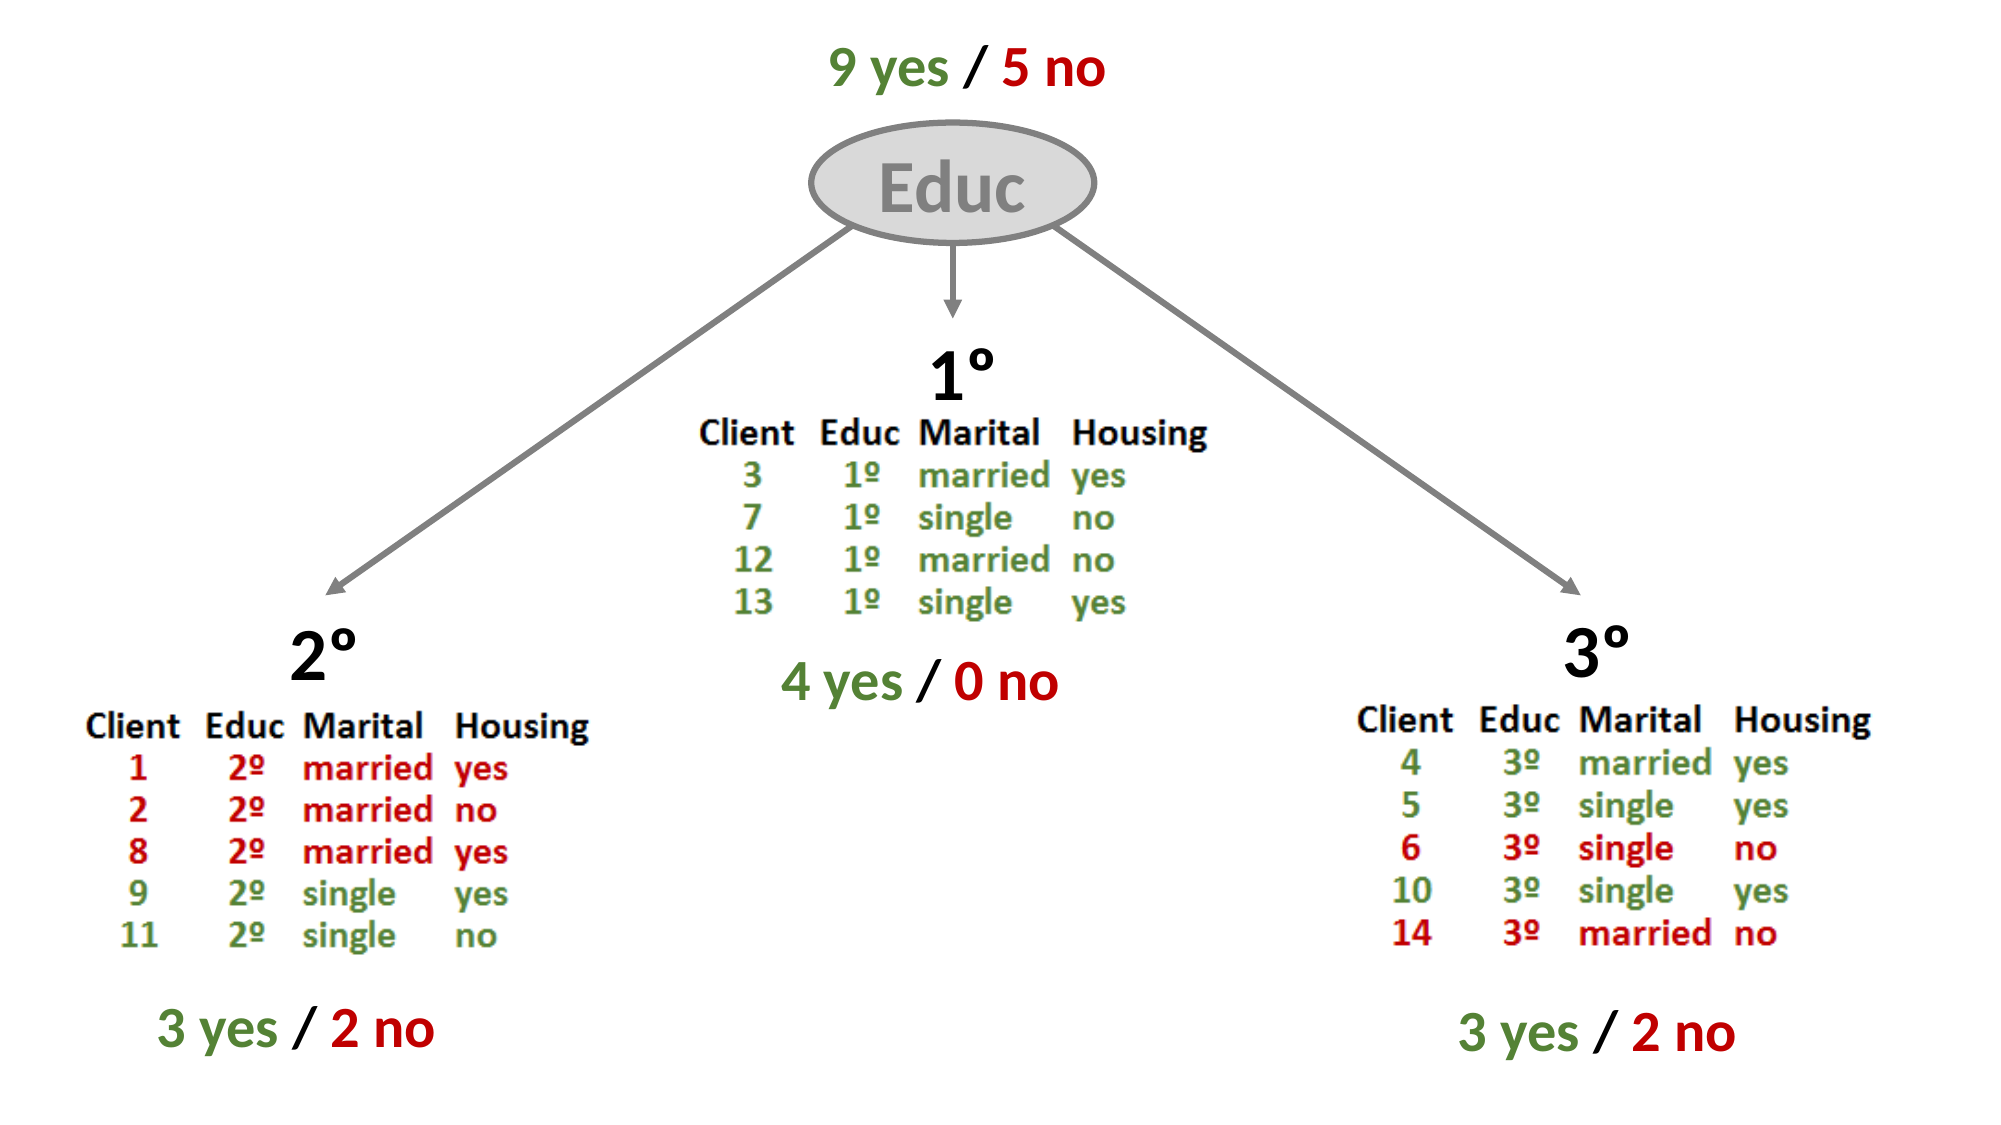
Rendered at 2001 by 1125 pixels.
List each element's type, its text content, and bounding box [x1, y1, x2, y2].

text_box 2º [275, 598, 376, 695]
text_box 3º [1547, 595, 1648, 690]
picture [71, 695, 598, 973]
text_box Educ [810, 121, 1096, 244]
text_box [1052, 225, 1581, 596]
picture [1342, 690, 1882, 968]
text_box 3 yes / 2 no [141, 982, 451, 1067]
text_box 9 yes / 5 no [813, 20, 1122, 106]
picture [688, 405, 1217, 631]
text_box 4 yes / 0 no [766, 634, 1076, 720]
text_box 3 yes / 2 no [1443, 985, 1752, 1071]
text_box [325, 225, 853, 596]
text_box 1º [913, 318, 1014, 405]
